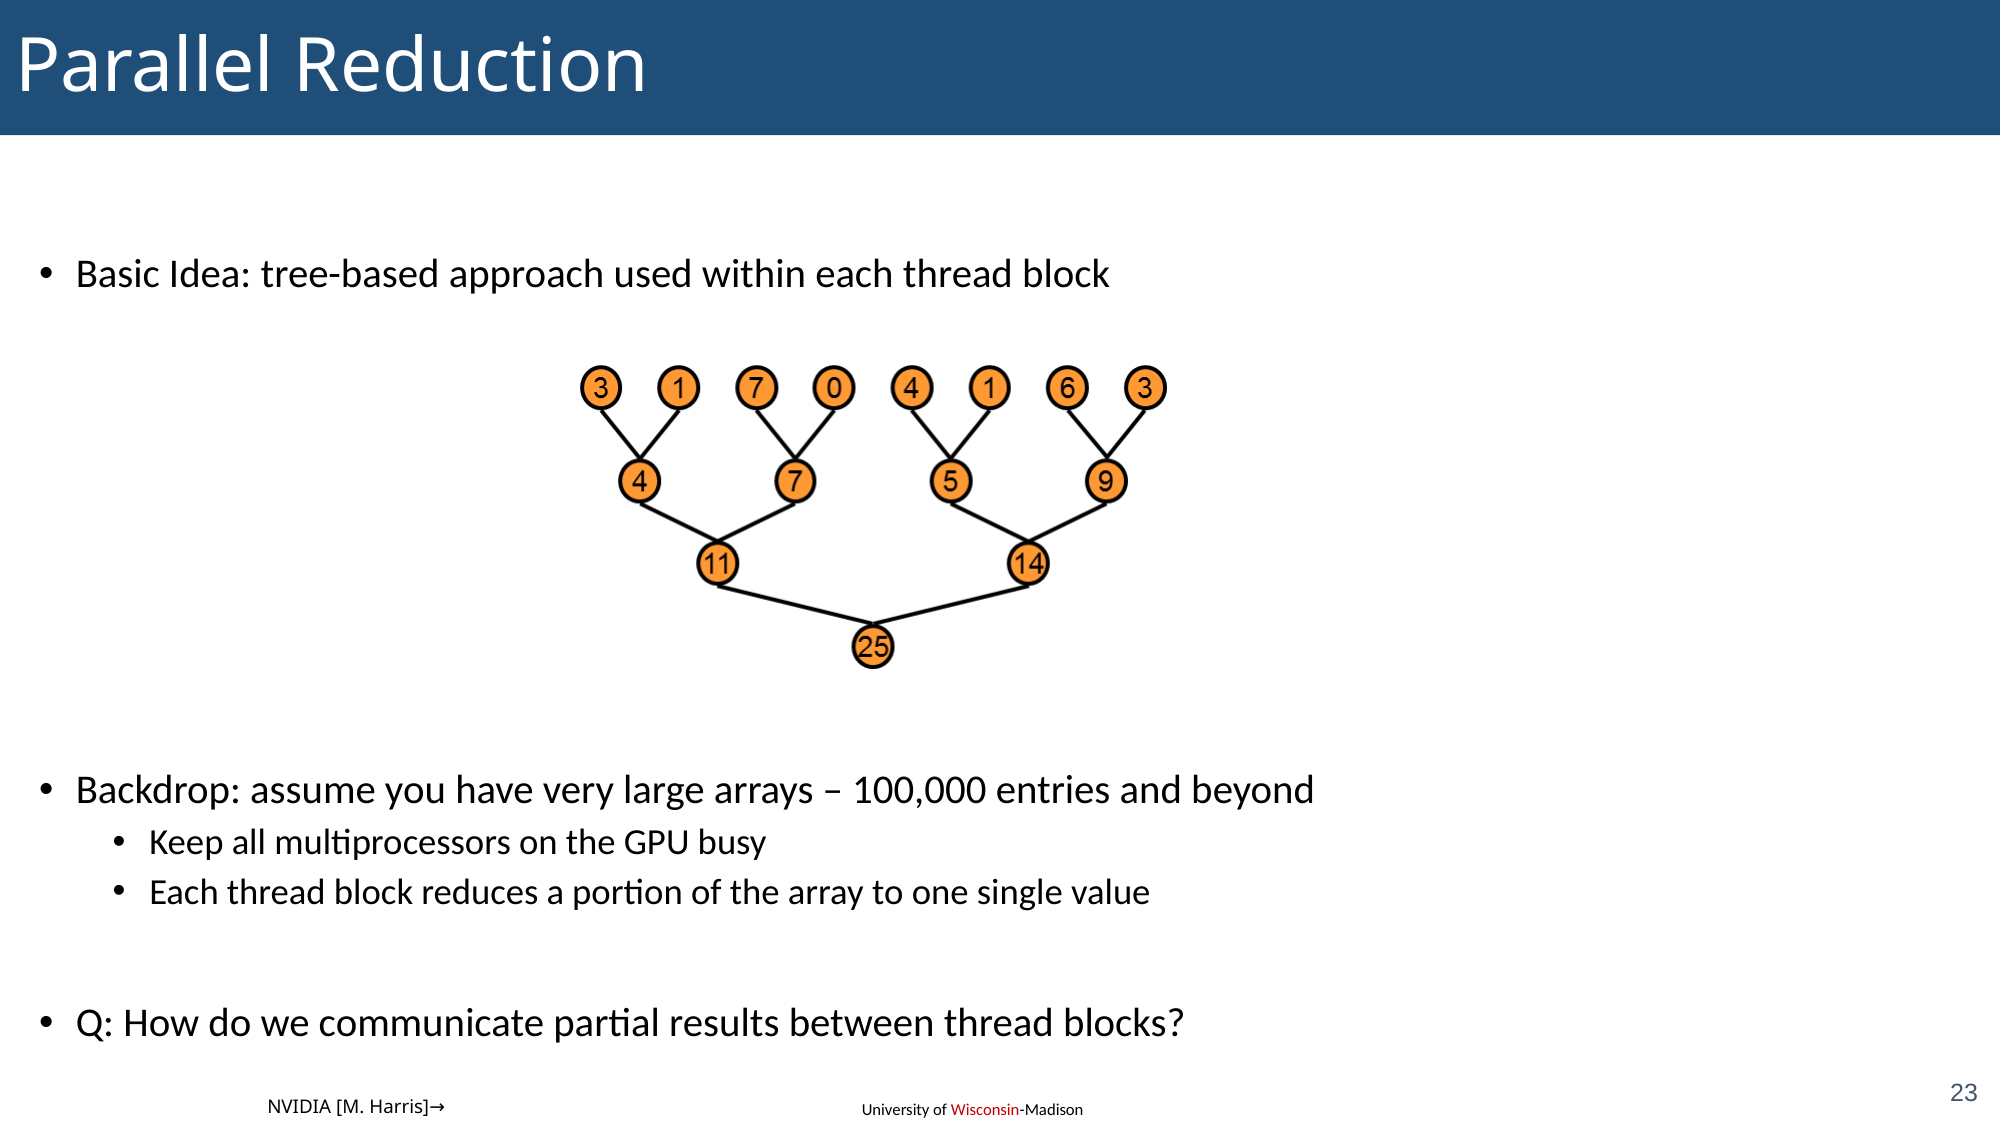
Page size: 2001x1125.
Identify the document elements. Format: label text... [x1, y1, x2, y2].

title Parallel Reduction [0, 0, 2000, 136]
picture [574, 362, 1172, 681]
slide_number 23 [1879, 1069, 1994, 1114]
text_box NVIDIA [M. Harris]→ [252, 1087, 460, 1125]
list Basic Idea: tree-based approach used within each thread block Backdrop: assume you have very large arrays – 100,000 entries and beyond Keep all multiprocessors on the GPU busy Each thread block reduces a portion of the array to one single value Q: How do we communicate partial results between thread blocks? [24, 245, 1987, 1055]
